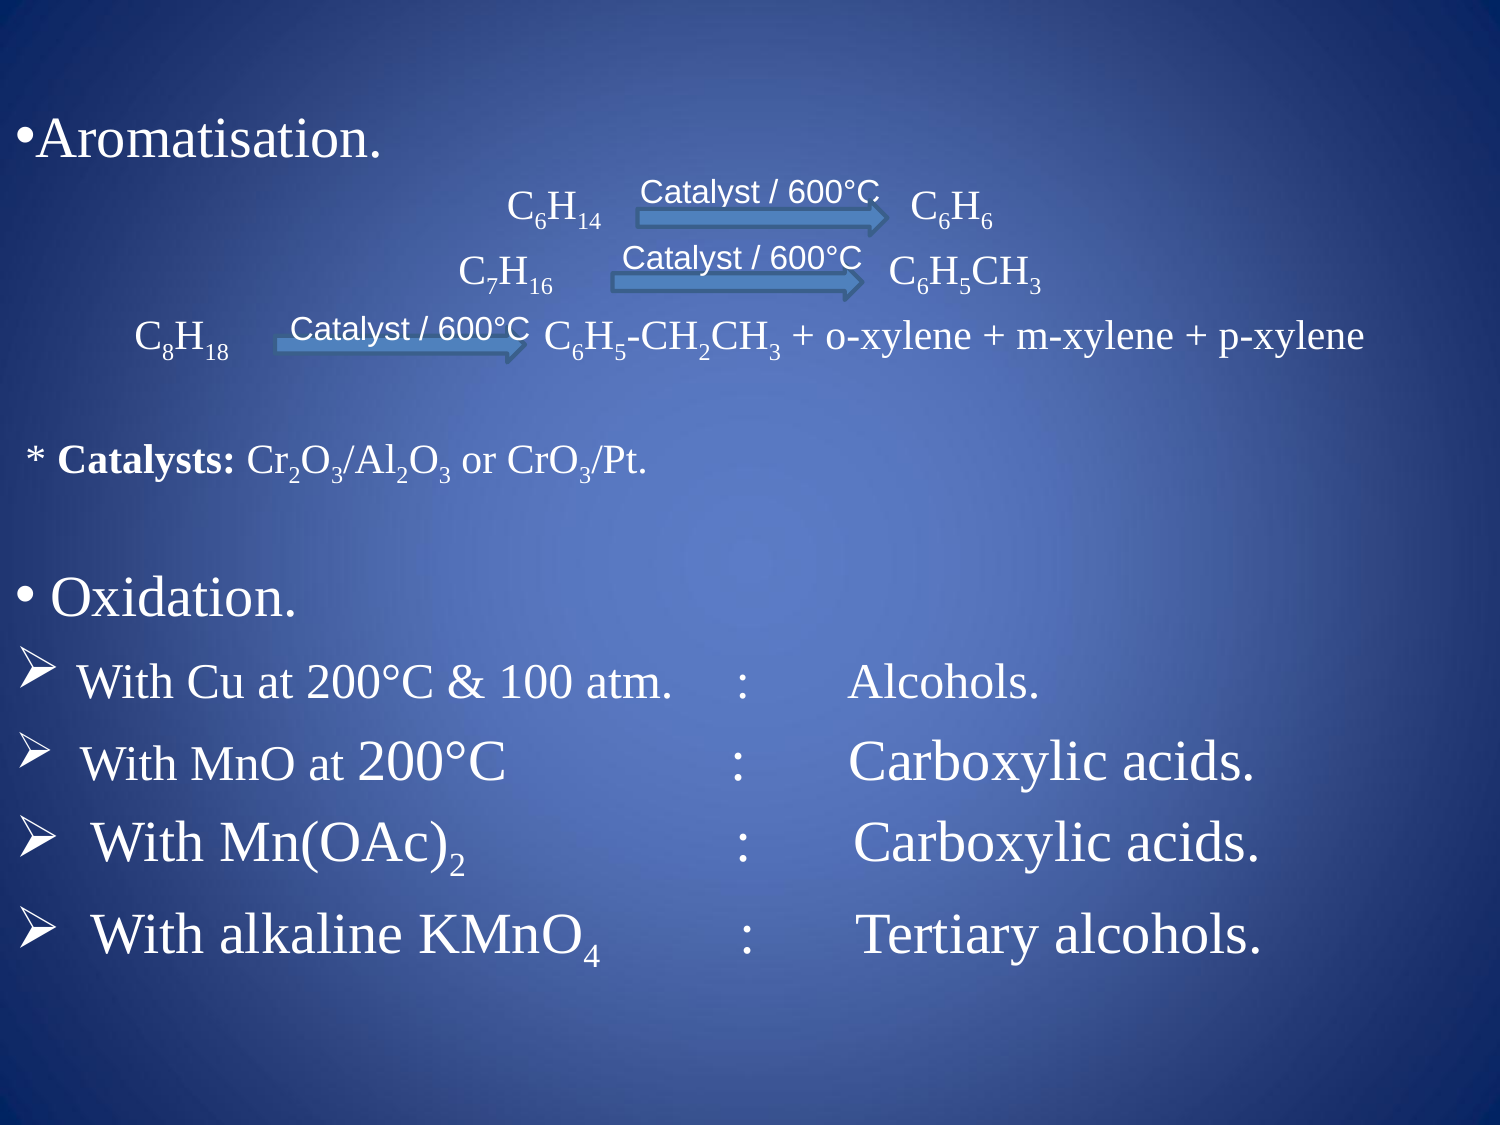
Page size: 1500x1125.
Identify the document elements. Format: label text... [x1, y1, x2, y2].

text_box Catalyst / 600°C [607, 228, 945, 284]
text_box [610, 284, 864, 302]
text_box Catalyst / 600°C [624, 162, 963, 218]
text_box Catalyst / 600°C [275, 299, 613, 355]
text_box [272, 333, 518, 365]
text_box [635, 198, 890, 228]
subtitle Aromatisation. C6H14 C6H6 C7H16 C6H5CH3 C8H18 C6H5-CH2CH3 + o-xylene + m-xylene + p-xylene * Catalysts: Cr2O3/Al2O3 or CrO3/Pt. Oxidation. With Cu at 200°C & 100 atm. : Alcohols. With MnO at 200°C : Carboxylic acids. With Mn(OAc)2 : Carboxylic acids. With alkaline KMnO4 : Tertiary alcohols. [0, 0, 1500, 1125]
